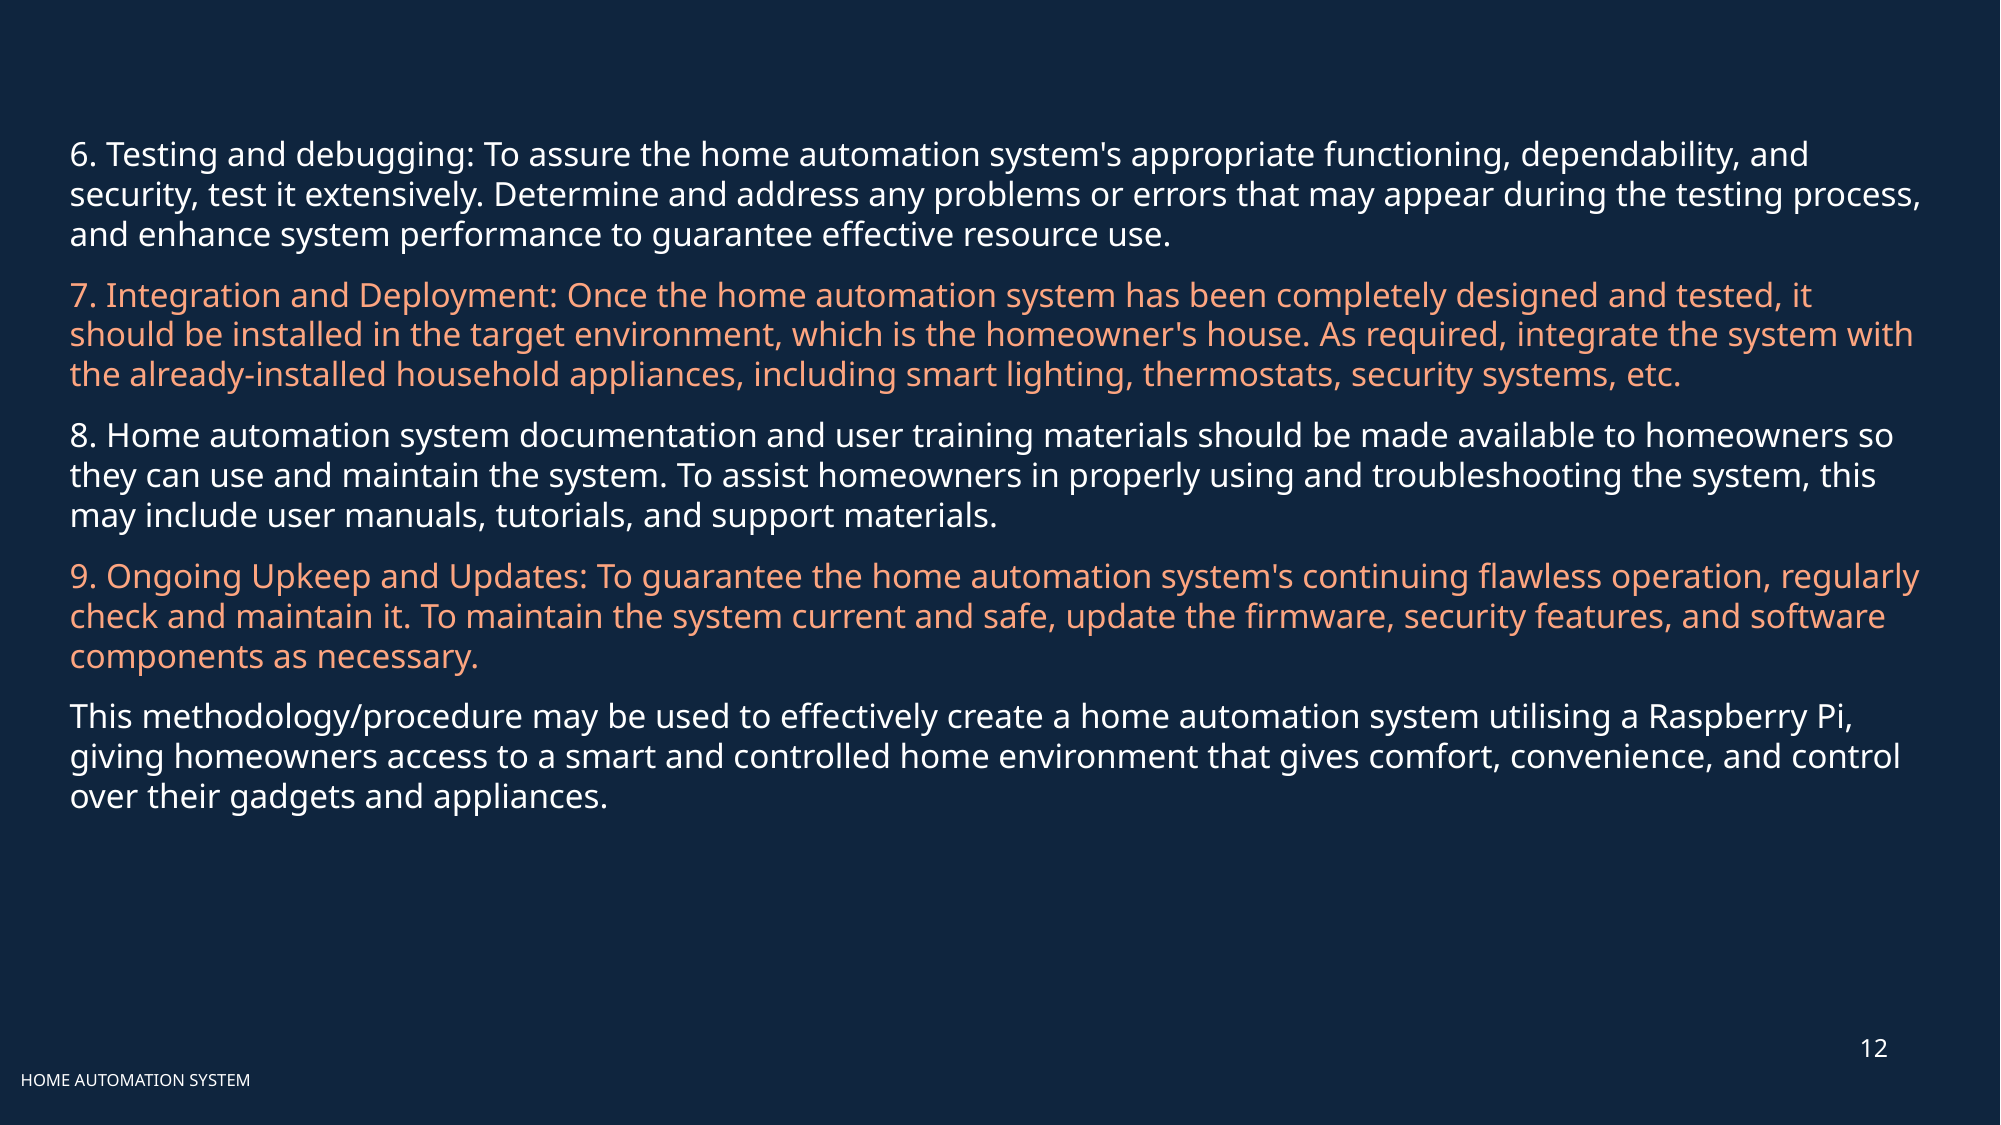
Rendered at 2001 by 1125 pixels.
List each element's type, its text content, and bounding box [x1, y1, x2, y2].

text_box 12 [1836, 1019, 1912, 1080]
list 6. Testing and debugging: To assure the home automation system's appropriate functioning, dependability, and security, test it extensively. Determine and address any problems or errors that may appear during the testing process, and enhance system performance to guarantee effective resource use. 7. Integration and Deployment: Once the home automation system has been completely designed and tested, it should be installed in the target environment, which is the homeowner's house. As required, integrate the system with the already-installed household appliances, including smart lighting, thermostats, security systems, etc. 8. Home automation system documentation and user training materials should be made available to homeowners so they can use and maintain the system. To assist homeowners in properly using and troubleshooting the system, this may include user manuals, tutorials, and support materials. 9. Ongoing Upkeep and Updates: To guarantee the home automation system's continuing flawless operation, regularly check and maintain it. To maintain the system current and safe, update the firmware, security features, and software components as necessary. This methodology/procedure may be used to effectively create a home automation system utilising a Raspberry Pi, giving homeowners access to a smart and controlled home environment that gives comfort, convenience, and control over their gadgets and appliances. [54, 125, 1946, 1000]
footer HOME AUTOMATION SYSTEM [5, 1049, 270, 1110]
